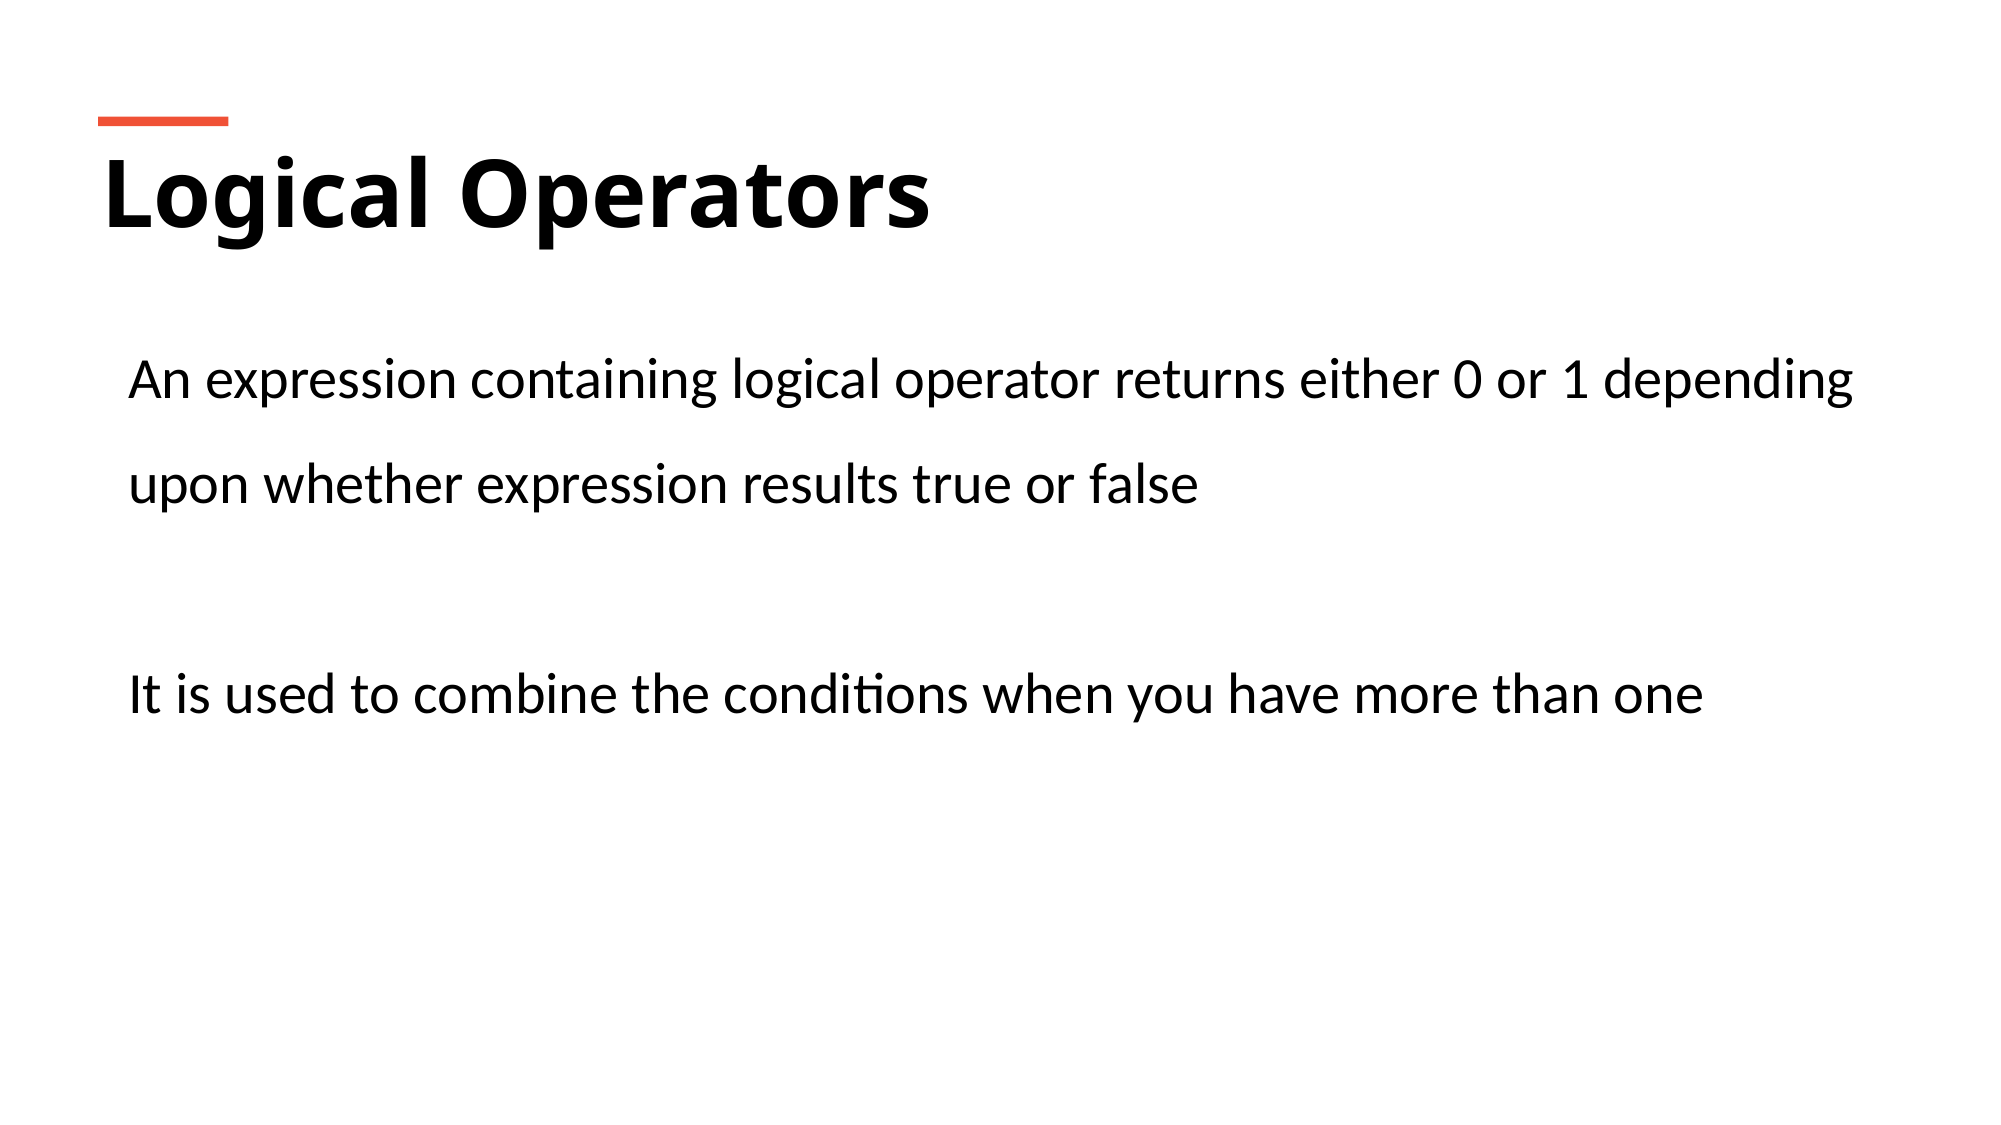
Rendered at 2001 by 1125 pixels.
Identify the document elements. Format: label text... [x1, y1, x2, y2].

text_box [96, 115, 231, 128]
text_box An expression containing logical operator returns either 0 or 1 depending upon whether expression results true or false It is used to combine the conditions when you have more than one [113, 298, 1888, 733]
text_box Logical Operators [86, 126, 1914, 254]
